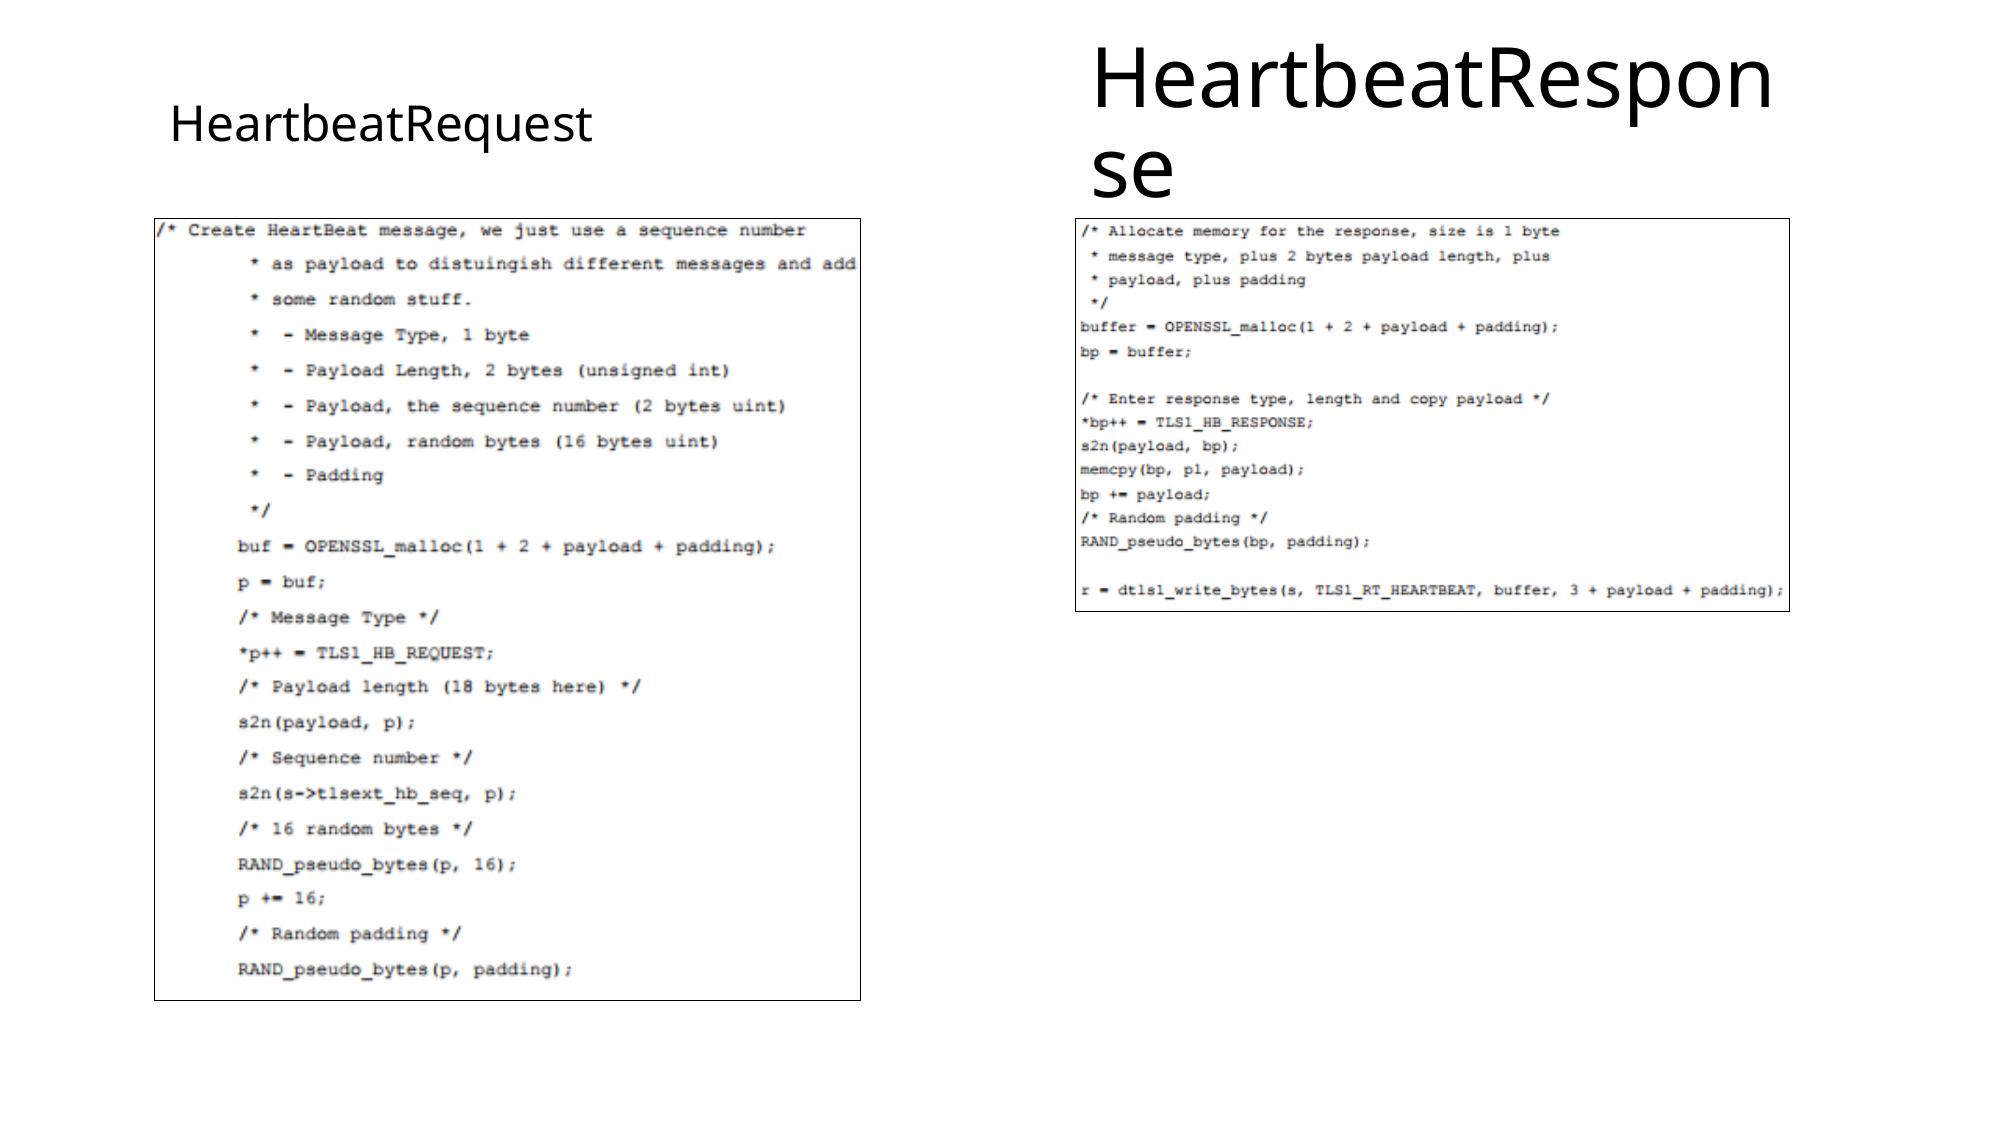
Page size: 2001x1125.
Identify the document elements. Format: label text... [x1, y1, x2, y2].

text_box HeartbeatResponse [1075, 82, 1828, 169]
title HeartbeatRequest [154, 90, 846, 161]
picture [1075, 217, 1790, 612]
picture [154, 217, 861, 1001]
